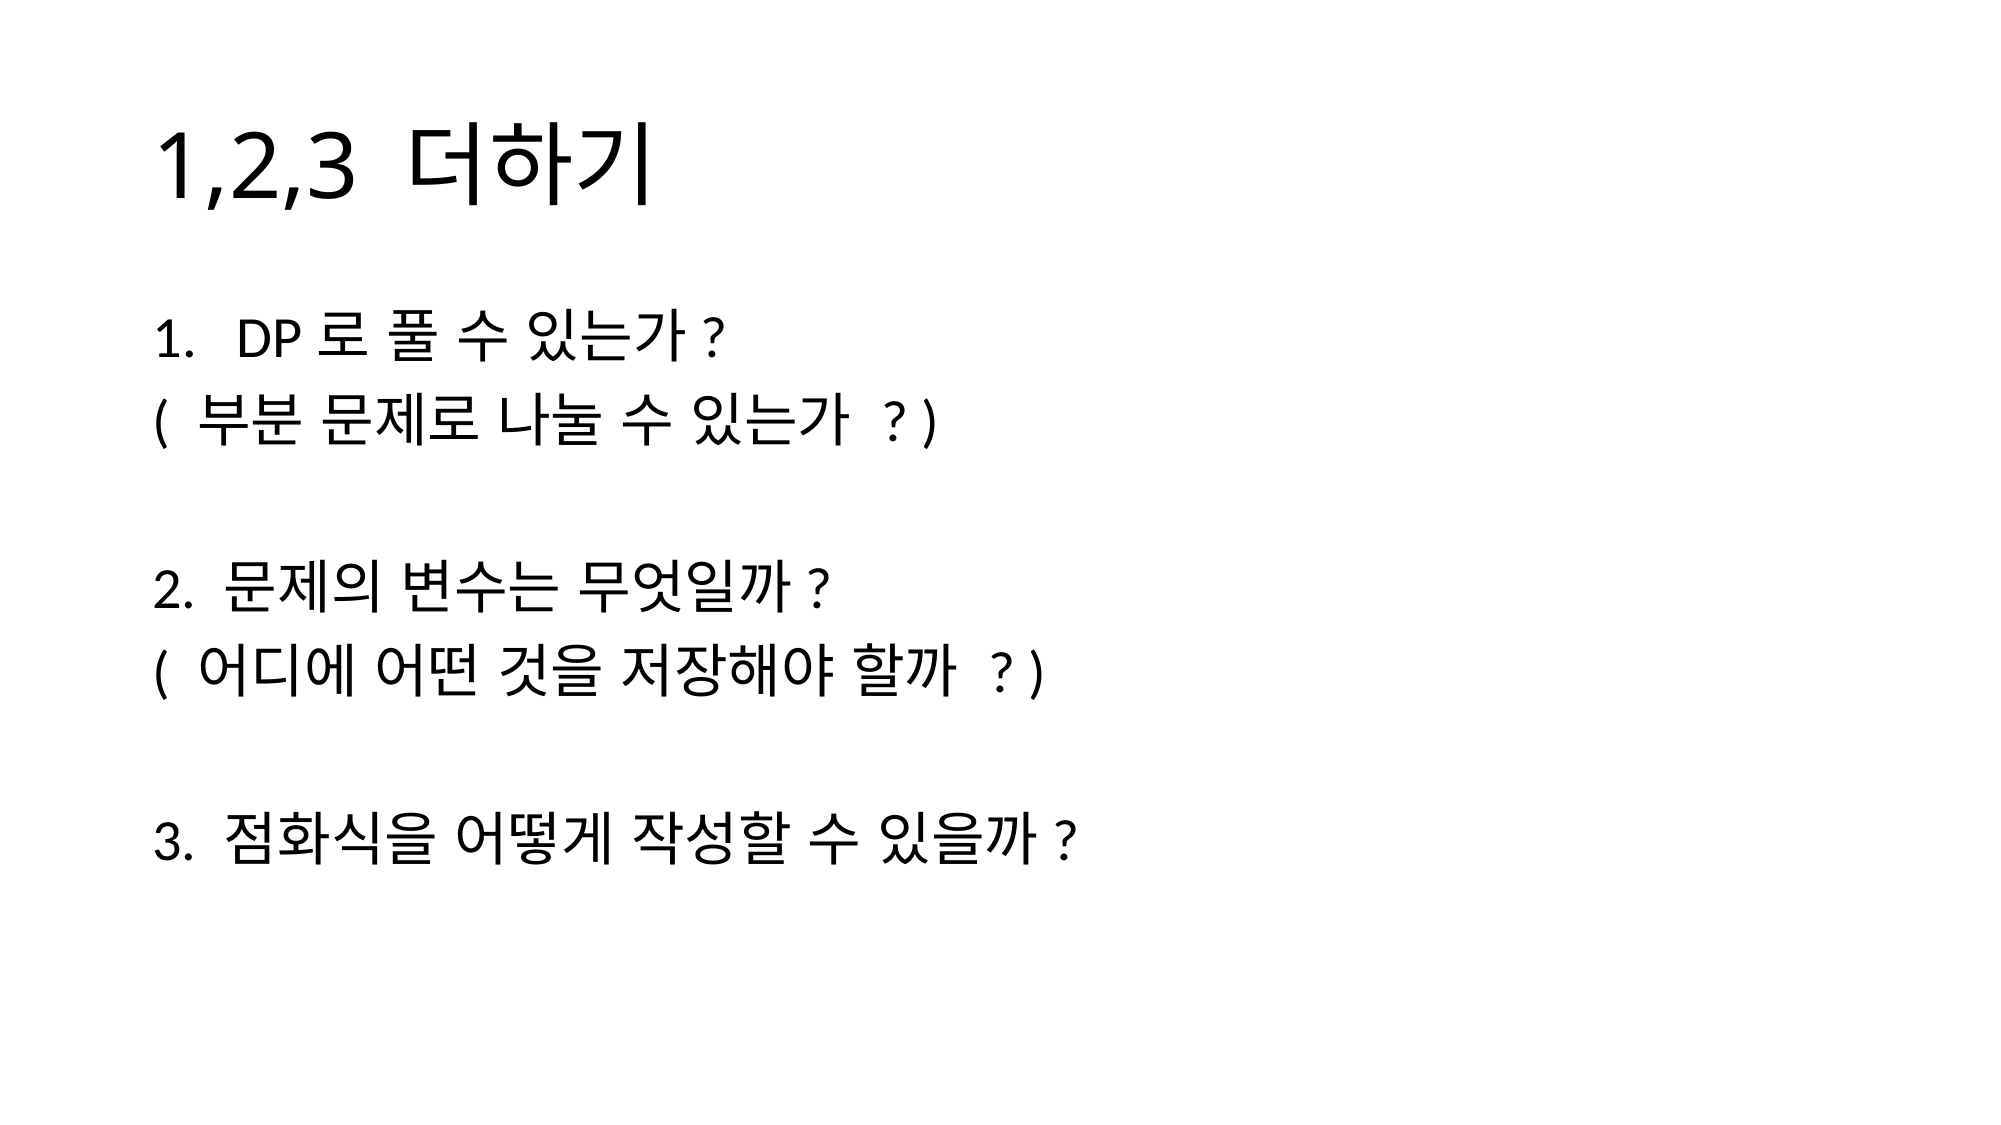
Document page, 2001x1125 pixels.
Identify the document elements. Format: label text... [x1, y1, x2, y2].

list DP로 풀 수 있는가? ( 부분 문제로 나눌 수 있는가 ? ) 2. 문제의 변수는 무엇일까? ( 어디에 어떤 것을 저장해야 할까 ? ) 3. 점화식을 어떻게 작성할 수 있을까? [137, 299, 1863, 1014]
title 1,2,3 더하기 [137, 59, 1863, 278]
